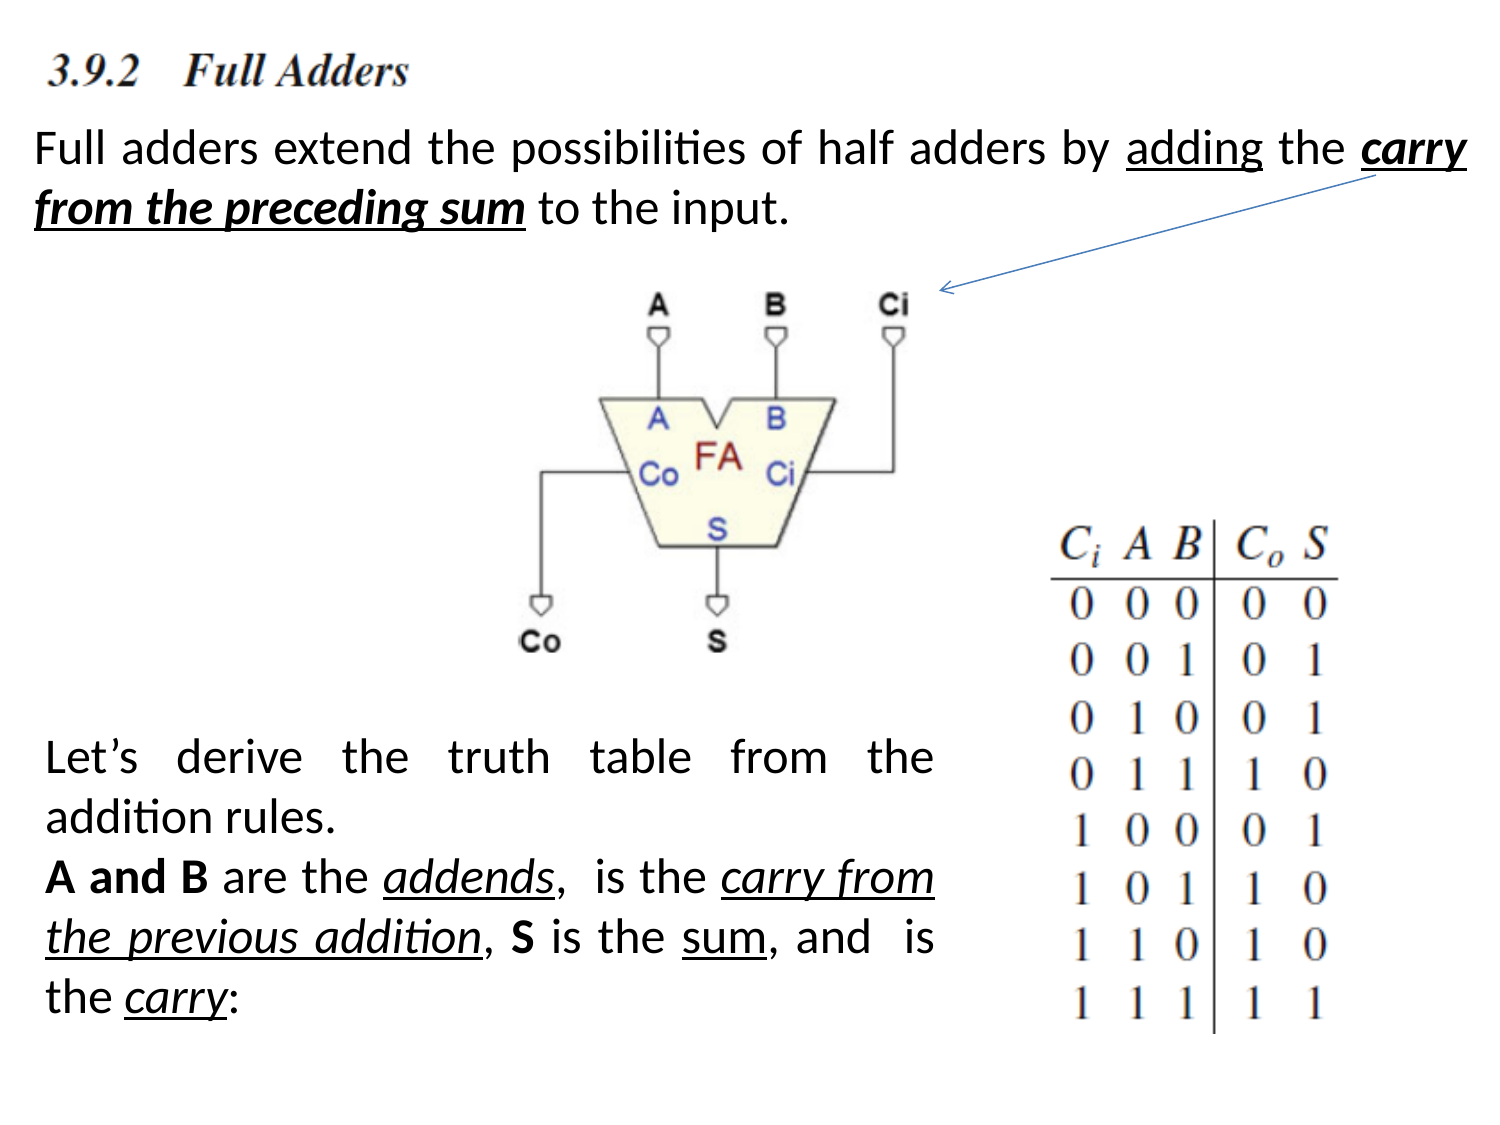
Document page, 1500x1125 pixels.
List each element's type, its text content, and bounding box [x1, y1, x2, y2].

picture [29, 42, 422, 102]
picture [489, 266, 928, 669]
text_box Full adders extend the possibilities of half adders by adding the carry from the preceding sum to the input. [19, 106, 1482, 242]
picture [1045, 514, 1347, 1035]
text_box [938, 174, 1377, 292]
